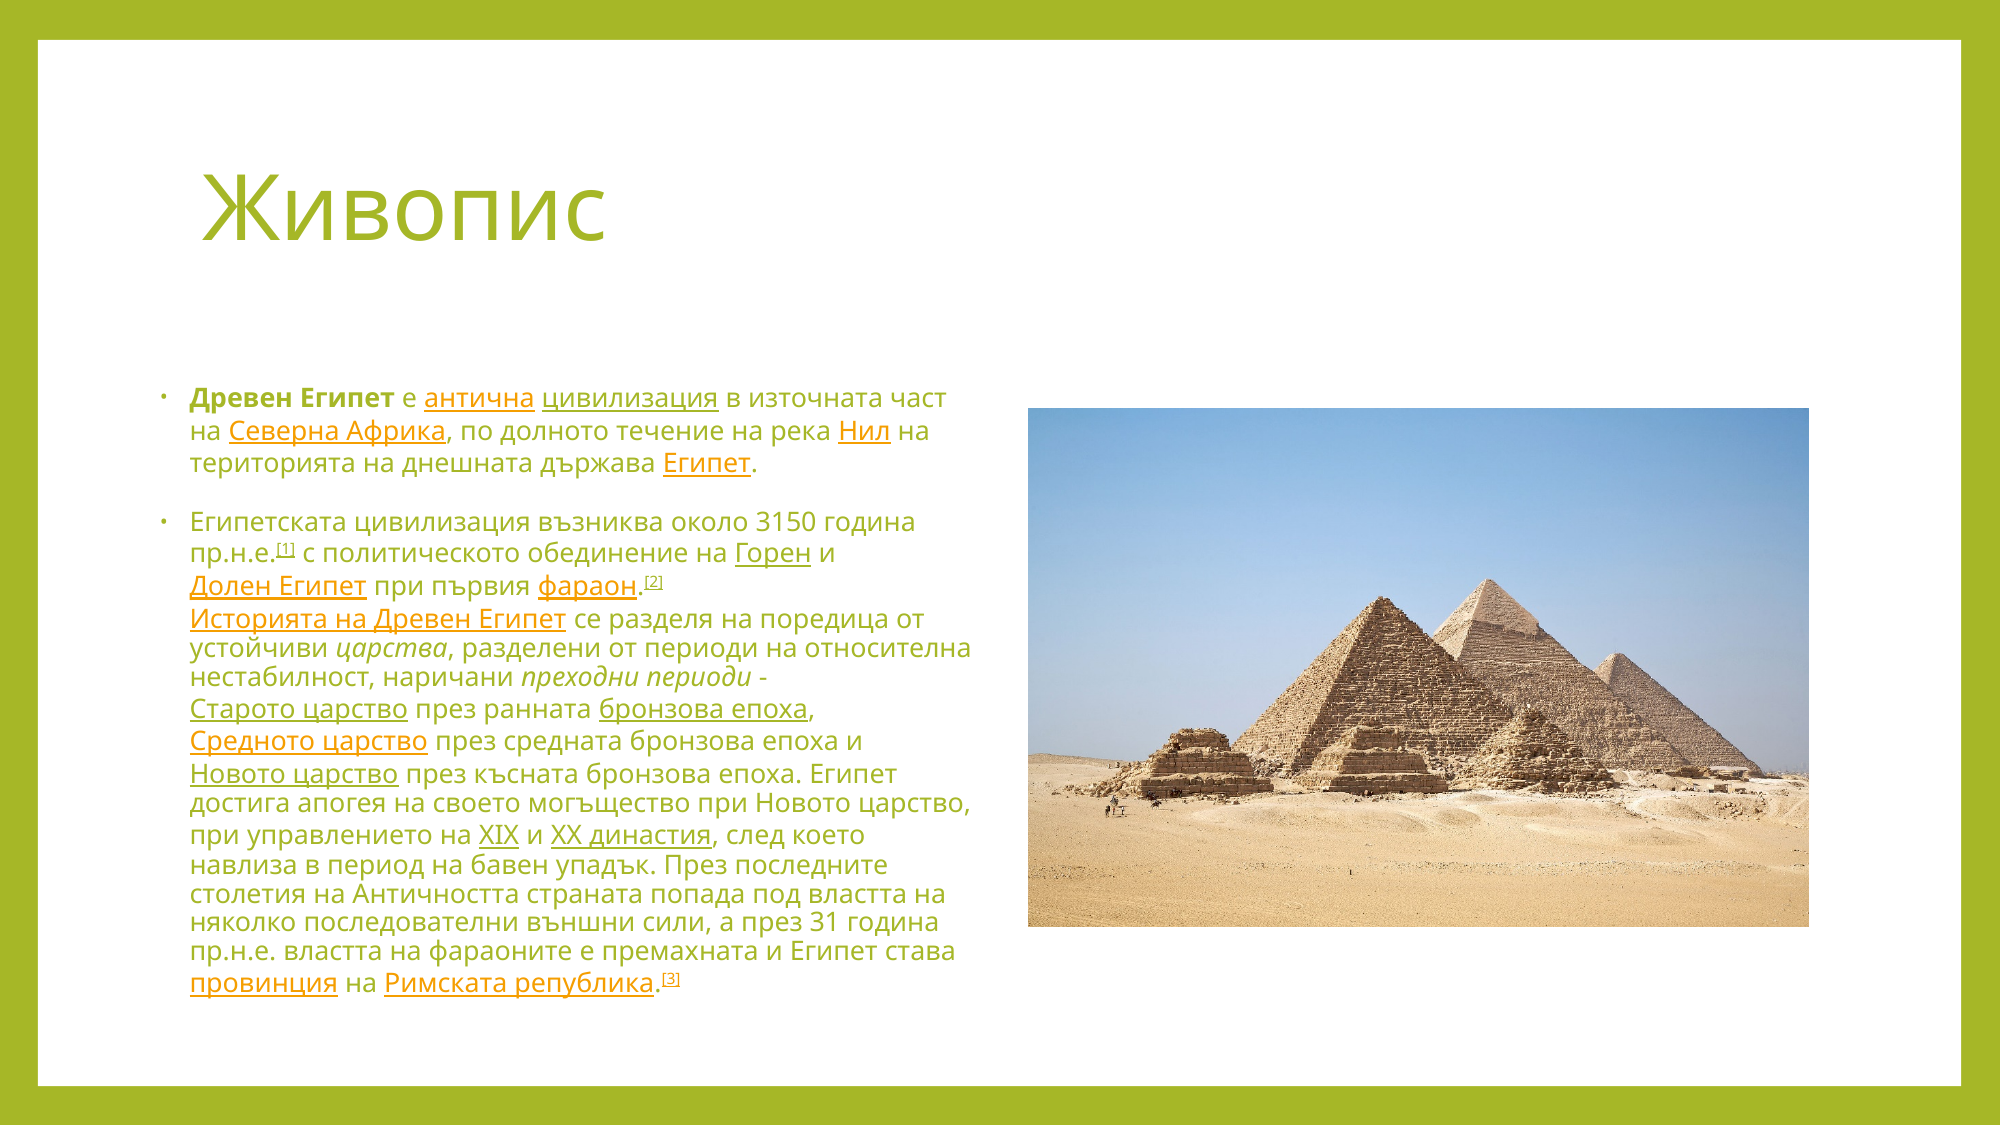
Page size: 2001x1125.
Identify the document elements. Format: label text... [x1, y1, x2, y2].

title Живопис [187, 99, 1808, 323]
list Древен Египет е антична цивилизация в източната част на Северна Африка, по долното течение на река Нил на територията на днешната държава Египет. Египетската цивилизация възниква около 3150 година пр.н.е.[1] с политическото обединение на Горен и Долен Египет при първия фараон.[2] Историята на Древен Египет се разделя на поредица от устойчиви царства, разделени от периоди на относителна нестабилност, наричани преходни периоди - Старото царство през ранната бронзова епоха, Средното царство през средната бронзова епоха и Новото царство през късната бронзова епоха. Египет достига апогея на своето могъщество при Новото царство, при управлението на XIX и XX династия, след което навлиза в период на бавен упадък. През последните столетия на Античността страната попада под властта на няколко последователни външни сили, а през 31 година пр.н.е. властта на фараоните е премахната и Египет става провинция на Римската република.[3] [137, 373, 988, 1014]
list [1027, 407, 1809, 927]
